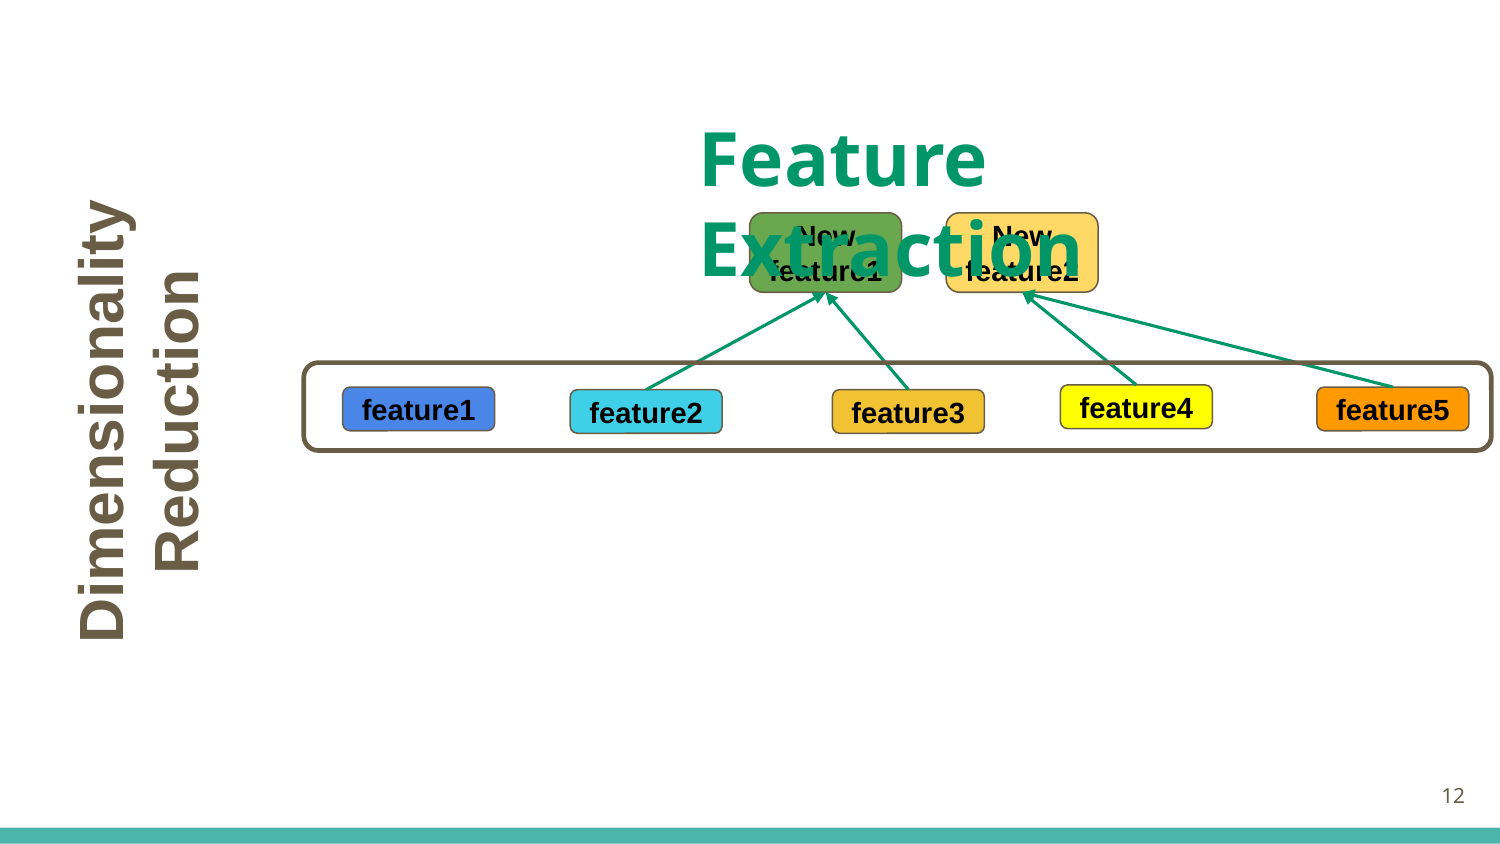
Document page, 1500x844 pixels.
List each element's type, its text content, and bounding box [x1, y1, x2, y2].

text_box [1021, 292, 1394, 388]
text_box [827, 291, 909, 390]
text_box Dimensionality Reduction [46, 173, 112, 671]
slide_number ‹#› [1389, 764, 1480, 830]
text_box New feature2 [946, 213, 1099, 293]
title Feature Extraction [683, 96, 1223, 213]
text_box New feature1 [749, 213, 902, 290]
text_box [645, 291, 826, 390]
text_box [303, 362, 1492, 451]
